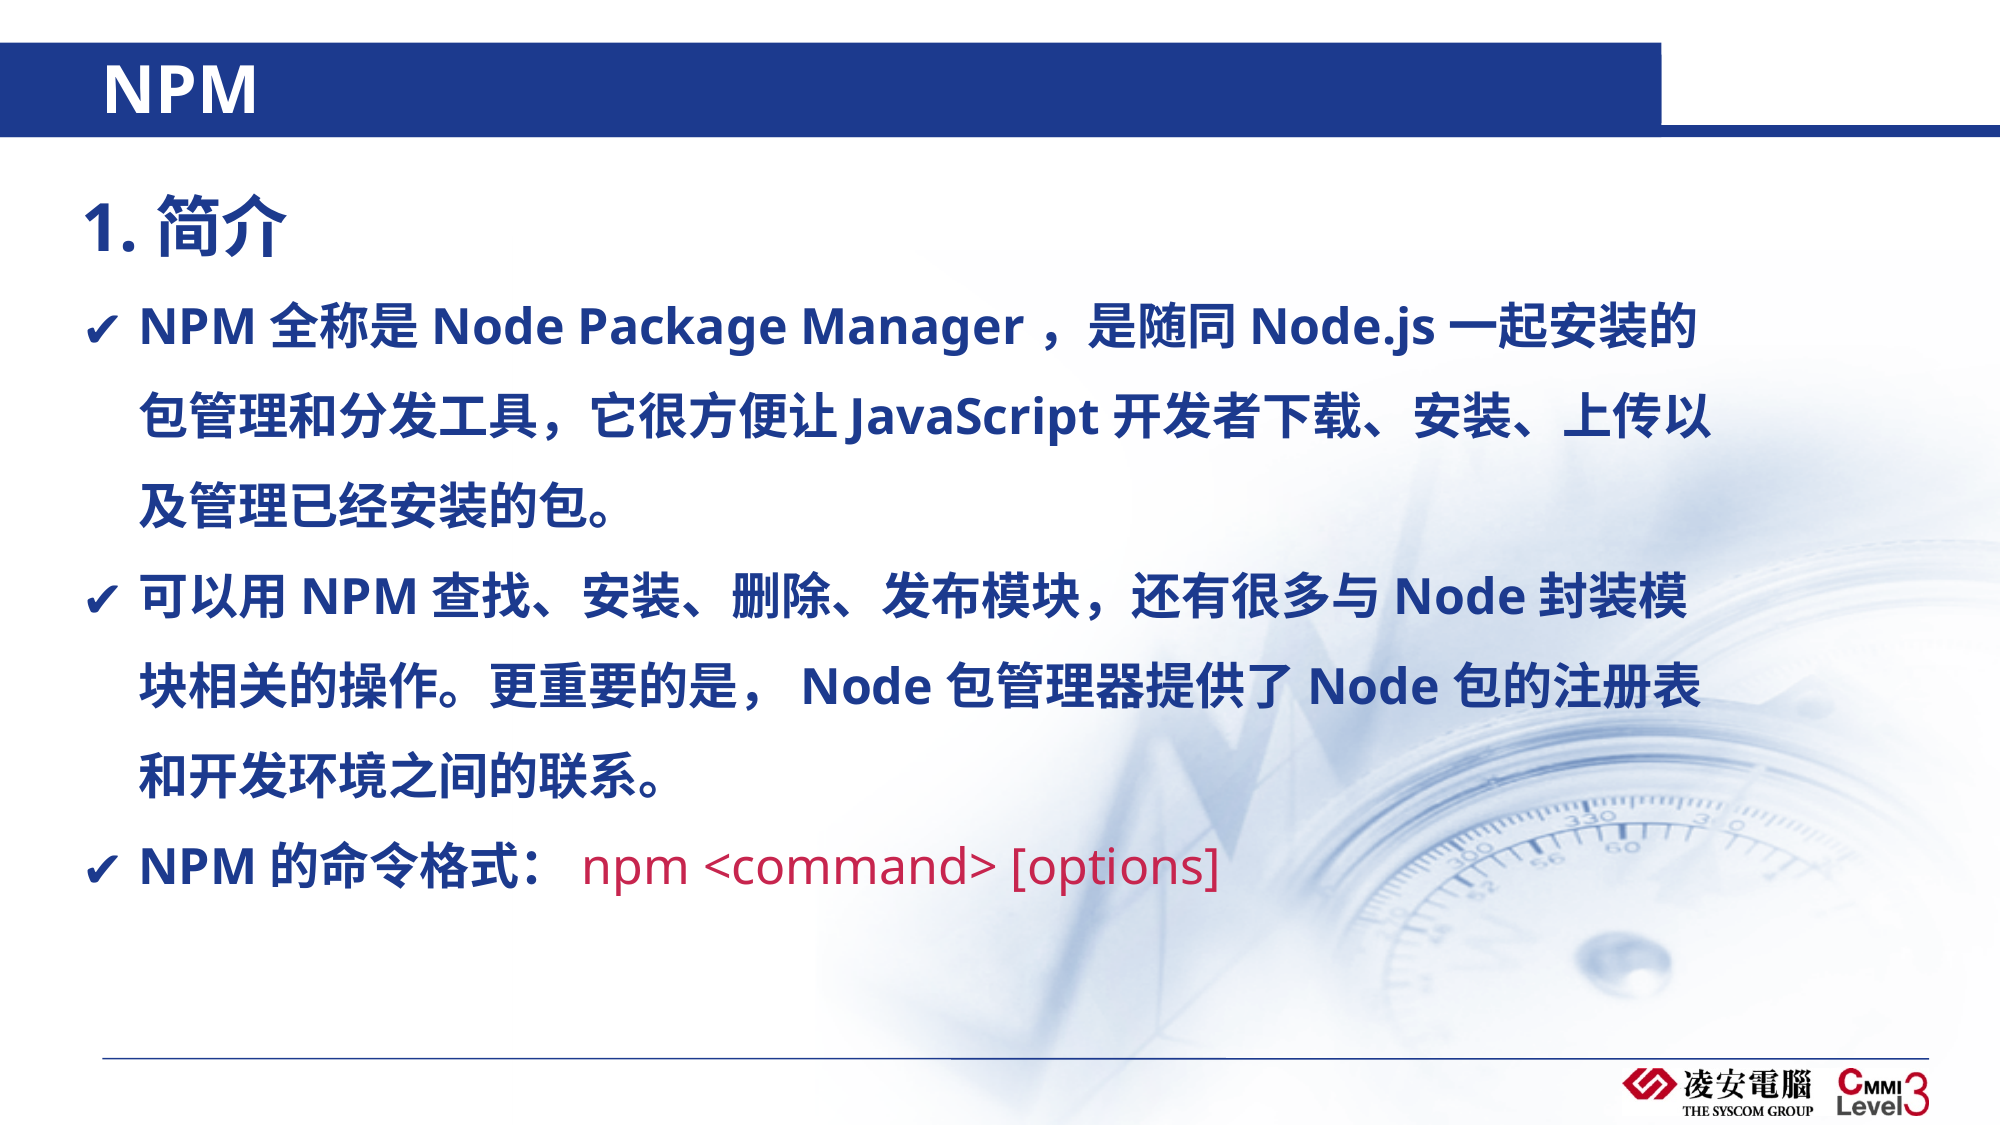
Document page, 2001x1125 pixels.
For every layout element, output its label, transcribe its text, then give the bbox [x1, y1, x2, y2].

picture [511, 236, 2000, 1125]
text_box 1.简介 NPM全称是Node Package Manager，是随同Node.js一起安装的包管理和分发工具，它很方便让JavaScript开发者下载、安装、上传以及管理已经安装的包。 可以用NPM查找、安装、删除、发布模块，还有很多与Node封装模块相关的操作。更重要的是，Node包管理器提供了Node包的注册表和开发环境之间的联系。 NPM的命令格式：npm <command> [options] [66, 137, 1745, 903]
title NPM [86, 37, 1505, 137]
